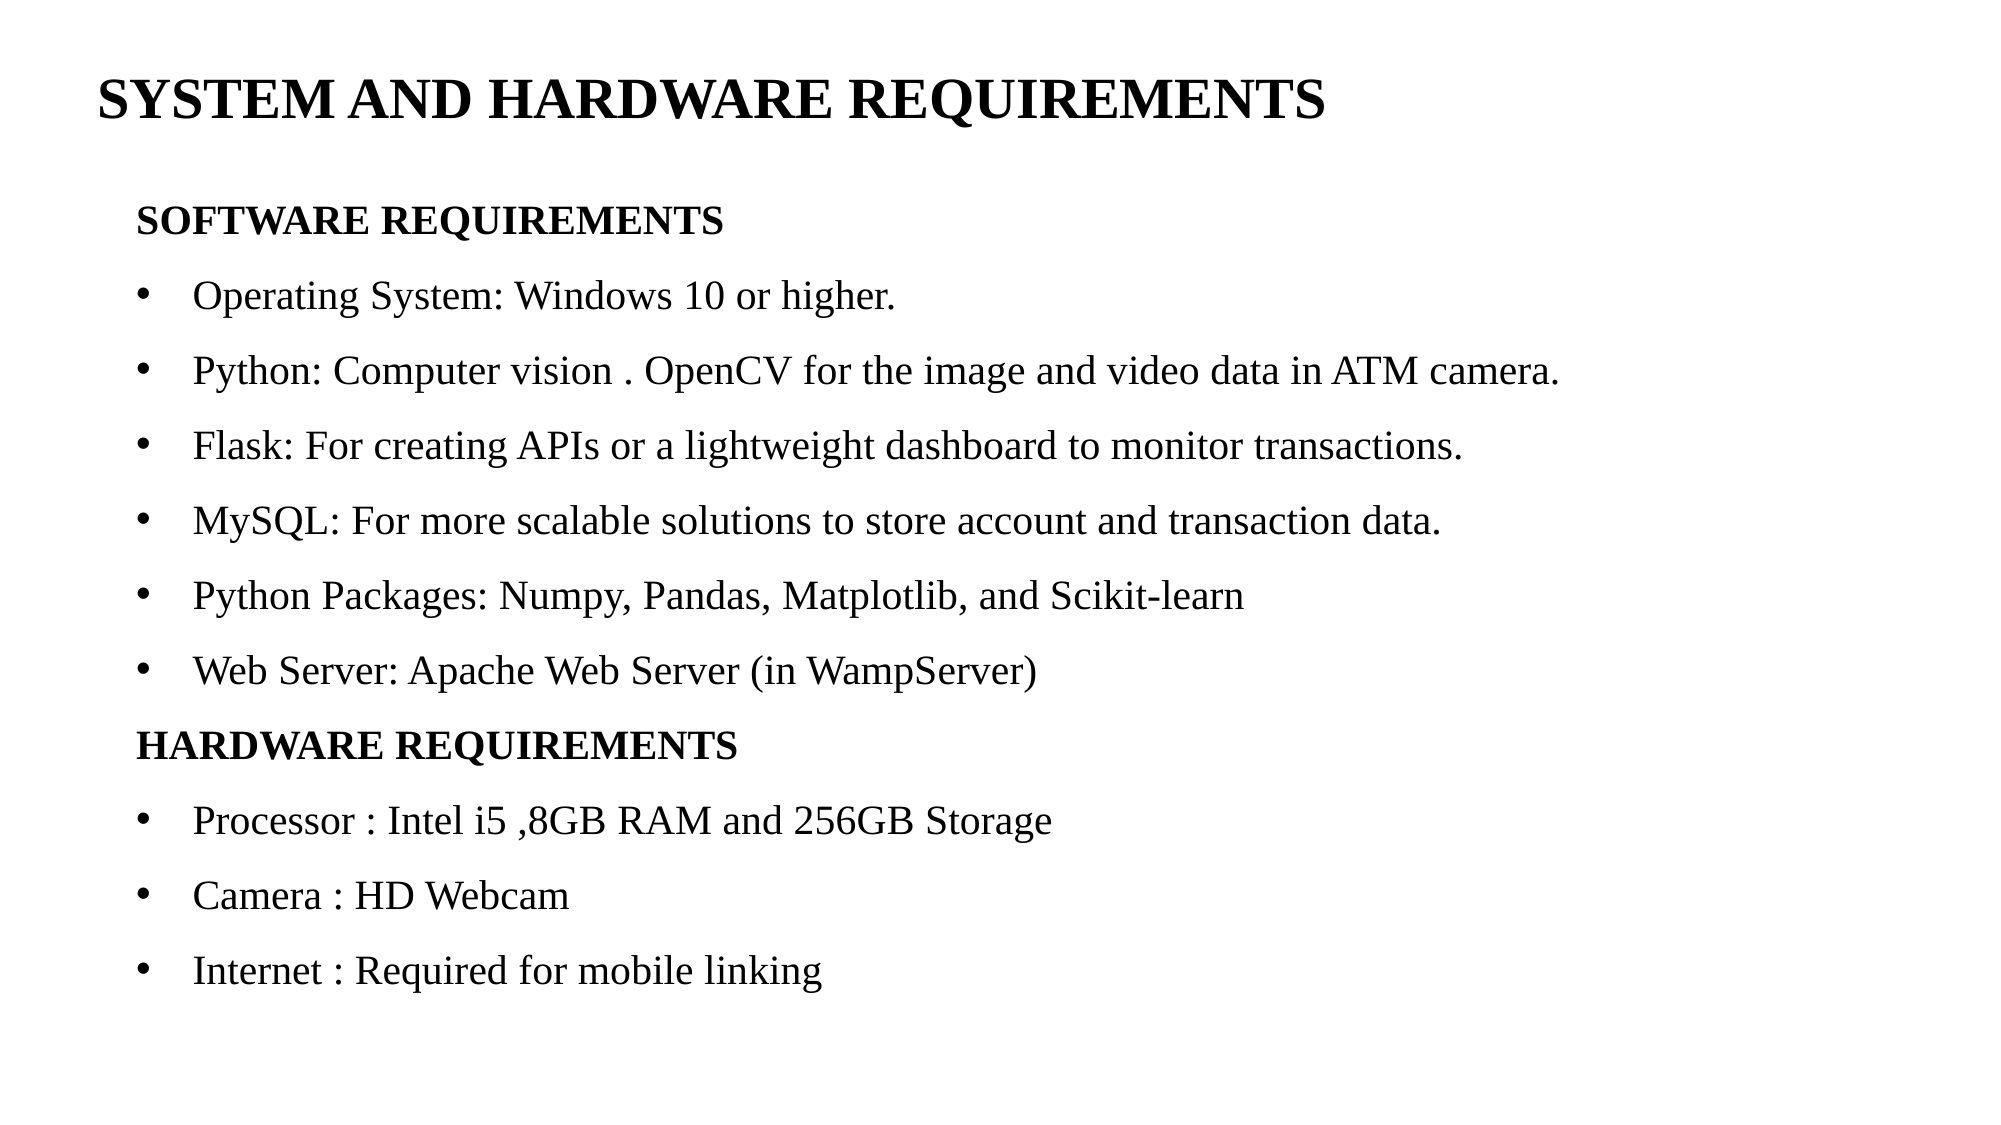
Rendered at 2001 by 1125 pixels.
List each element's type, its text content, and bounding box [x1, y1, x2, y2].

text_box SOFTWARE REQUIREMENTS Operating System: Windows 10 or higher. Python: Computer vision . OpenCV for the image and video data in ATM camera. Flask: For creating APIs or a lightweight dashboard to monitor transactions. MySQL: For more scalable solutions to store account and transaction data. Python Packages: Numpy, Pandas, Matplotlib, and Scikit-learn Web Server: Apache Web Server (in WampServer) HARDWARE REQUIREMENTS Processor : Intel i5 ,8GB RAM and 256GB Storage Camera : HD Webcam Internet : Required for mobile linking [121, 160, 1671, 1001]
title SYSTEM AND HARDWARE REQUIREMENTS [82, 0, 1863, 200]
